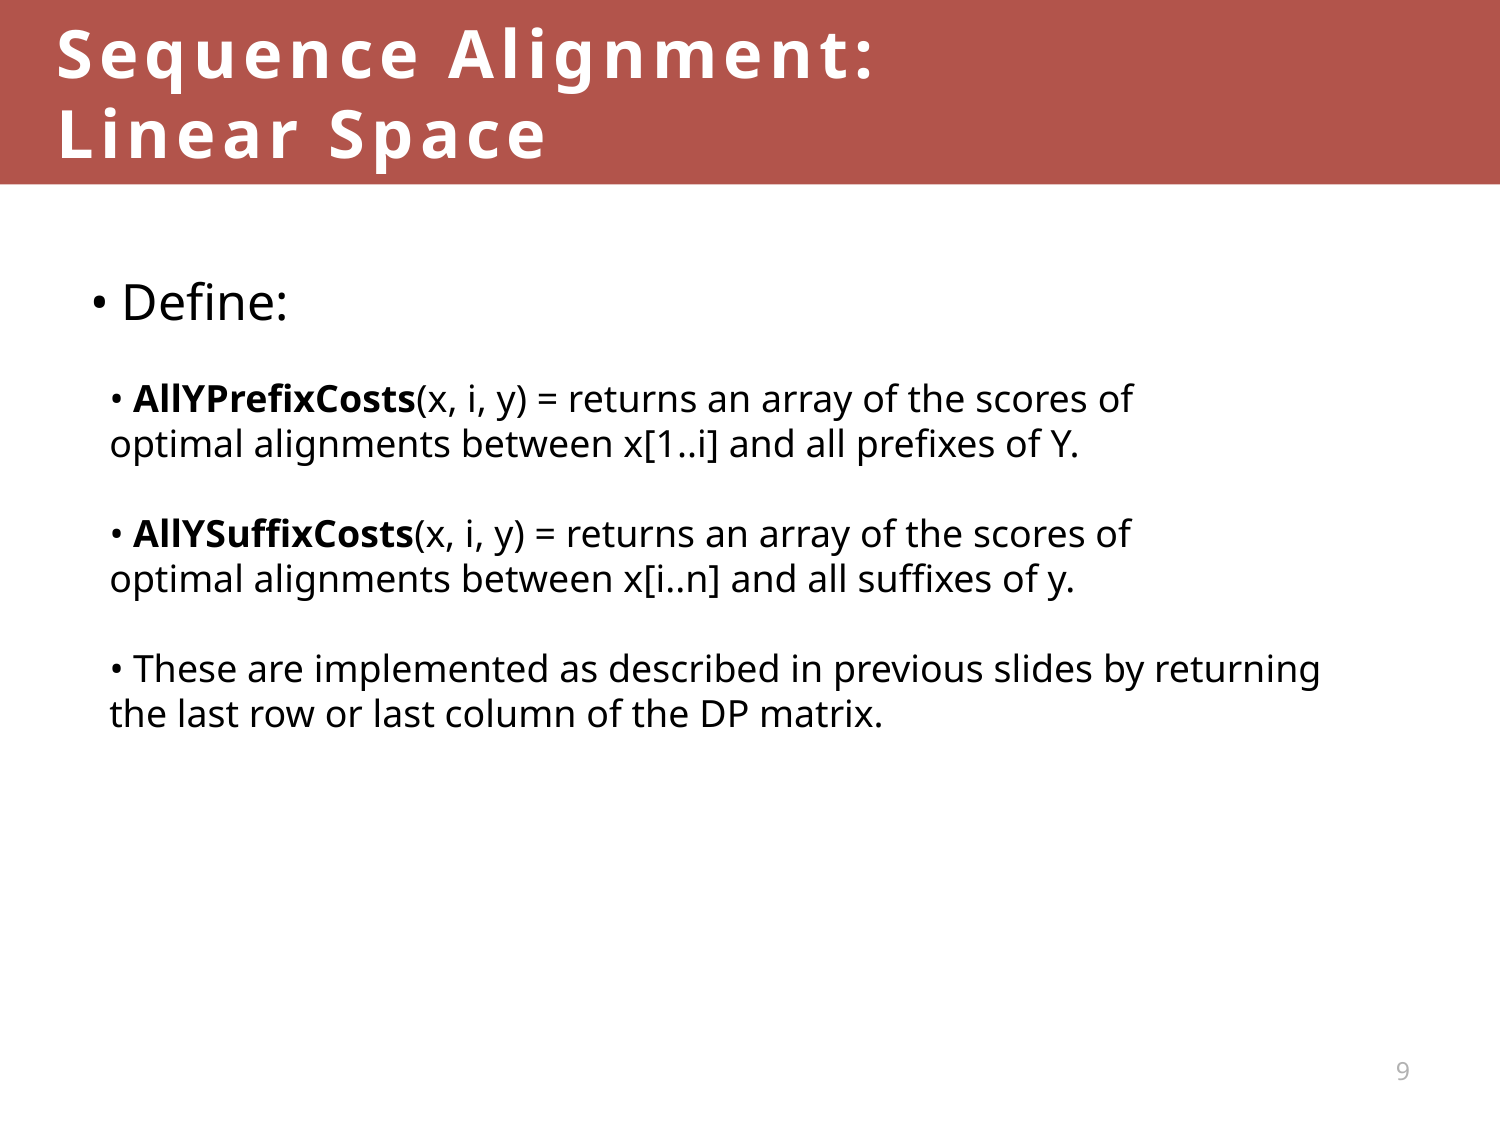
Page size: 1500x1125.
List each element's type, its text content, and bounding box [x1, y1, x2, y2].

text_box Sequence Alignment: Linear Space [41, 0, 1459, 185]
text_box • Define: • AllYPrefixCosts(x, i, y) = returns an array of the scores of optimal alignments between x[1..i] and all prefixes of Y. • AllYSuffixCosts(x, i, y) = returns an array of the scores of optimal alignments between x[i..n] and all suffixes of y. • These are implemented as described in previous slides by returning the last row or last column of the DP matrix. [74, 262, 1425, 1125]
